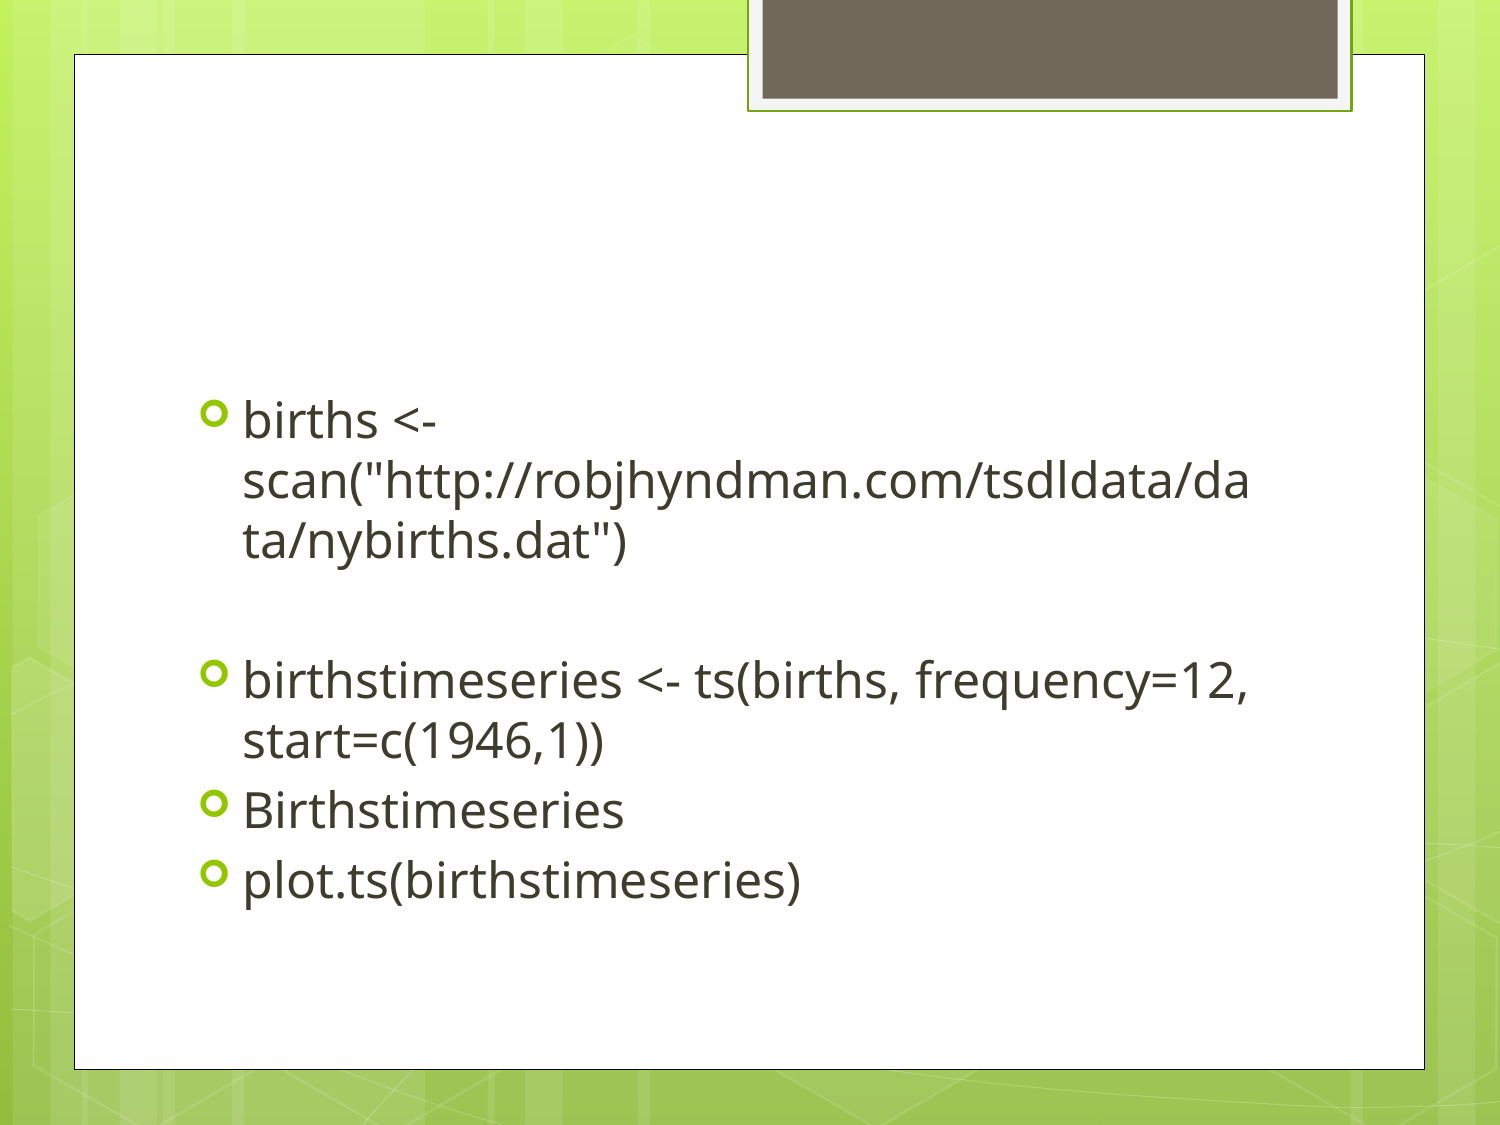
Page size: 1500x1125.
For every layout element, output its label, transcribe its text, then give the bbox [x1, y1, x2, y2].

list births <- scan("http://robjhyndman.com/tsdldata/data/nybirths.dat") birthstimeseries <- ts(births, frequency=12, start=c(1946,1)) Birthstimeseries plot.ts(birthstimeseries) [171, 381, 1283, 957]
